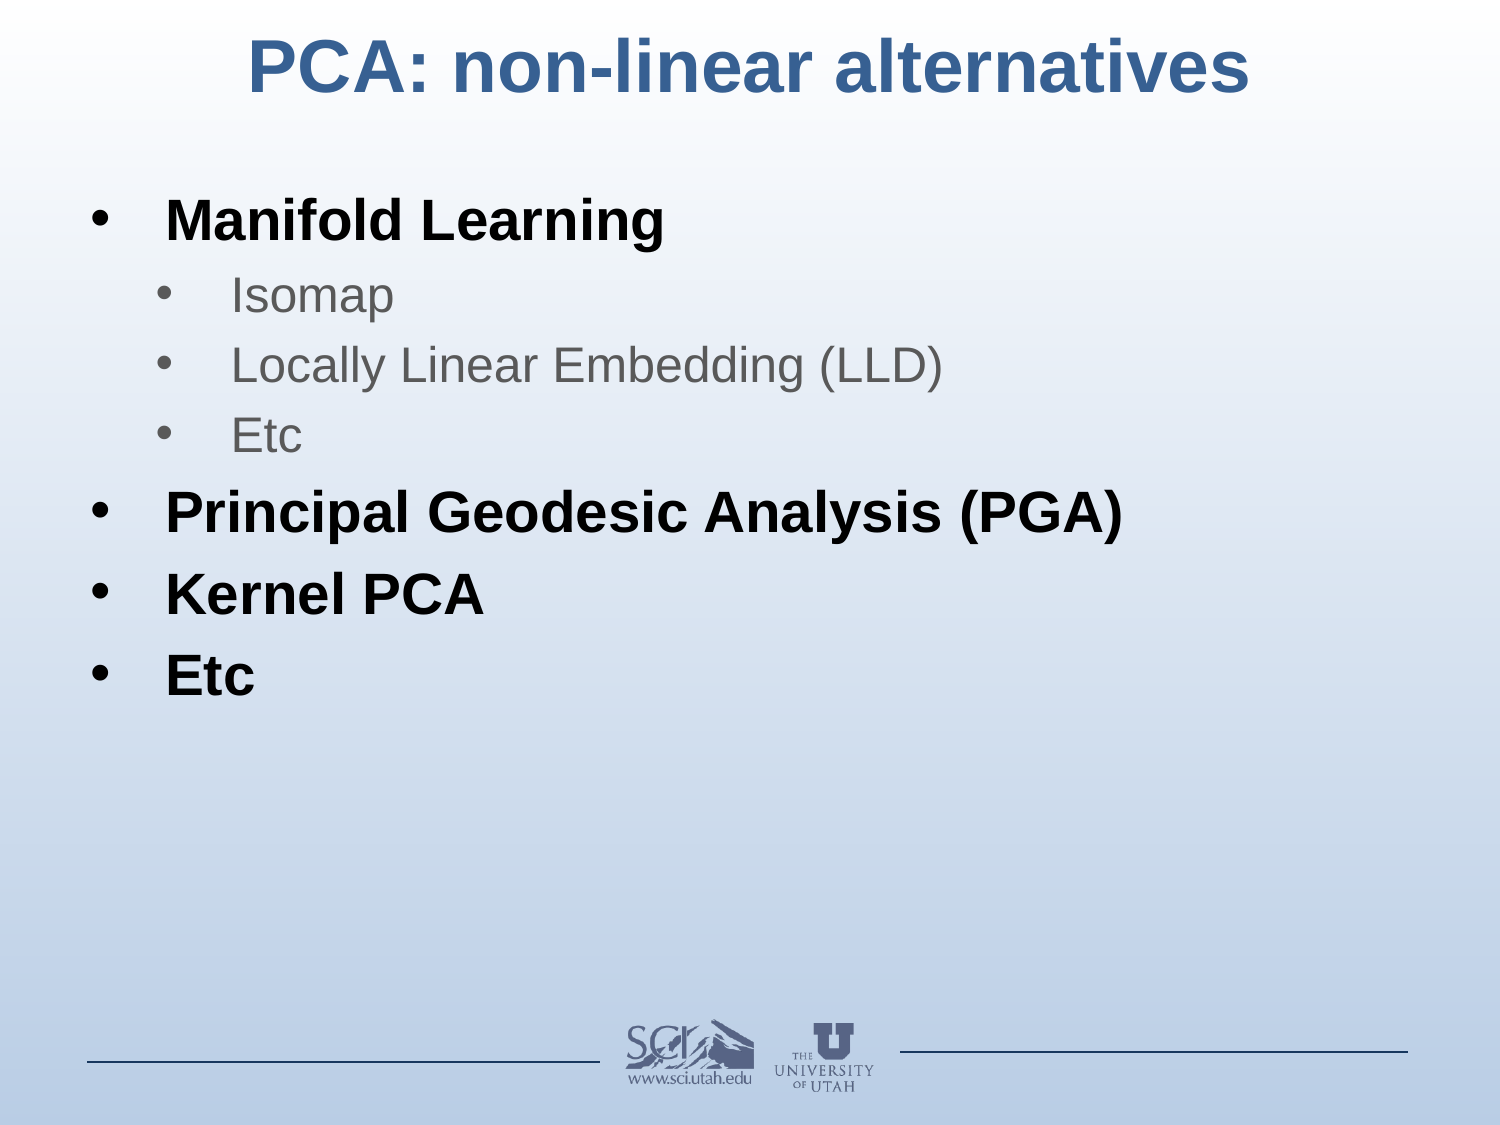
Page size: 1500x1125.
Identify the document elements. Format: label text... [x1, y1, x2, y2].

list Manifold Learning Isomap Locally Linear Embedding (LLD) Etc Principal Geodesic Analysis (PGA) Kernel PCA Etc [75, 174, 1425, 1005]
title PCA: non-linear alternatives [24, 0, 1475, 125]
